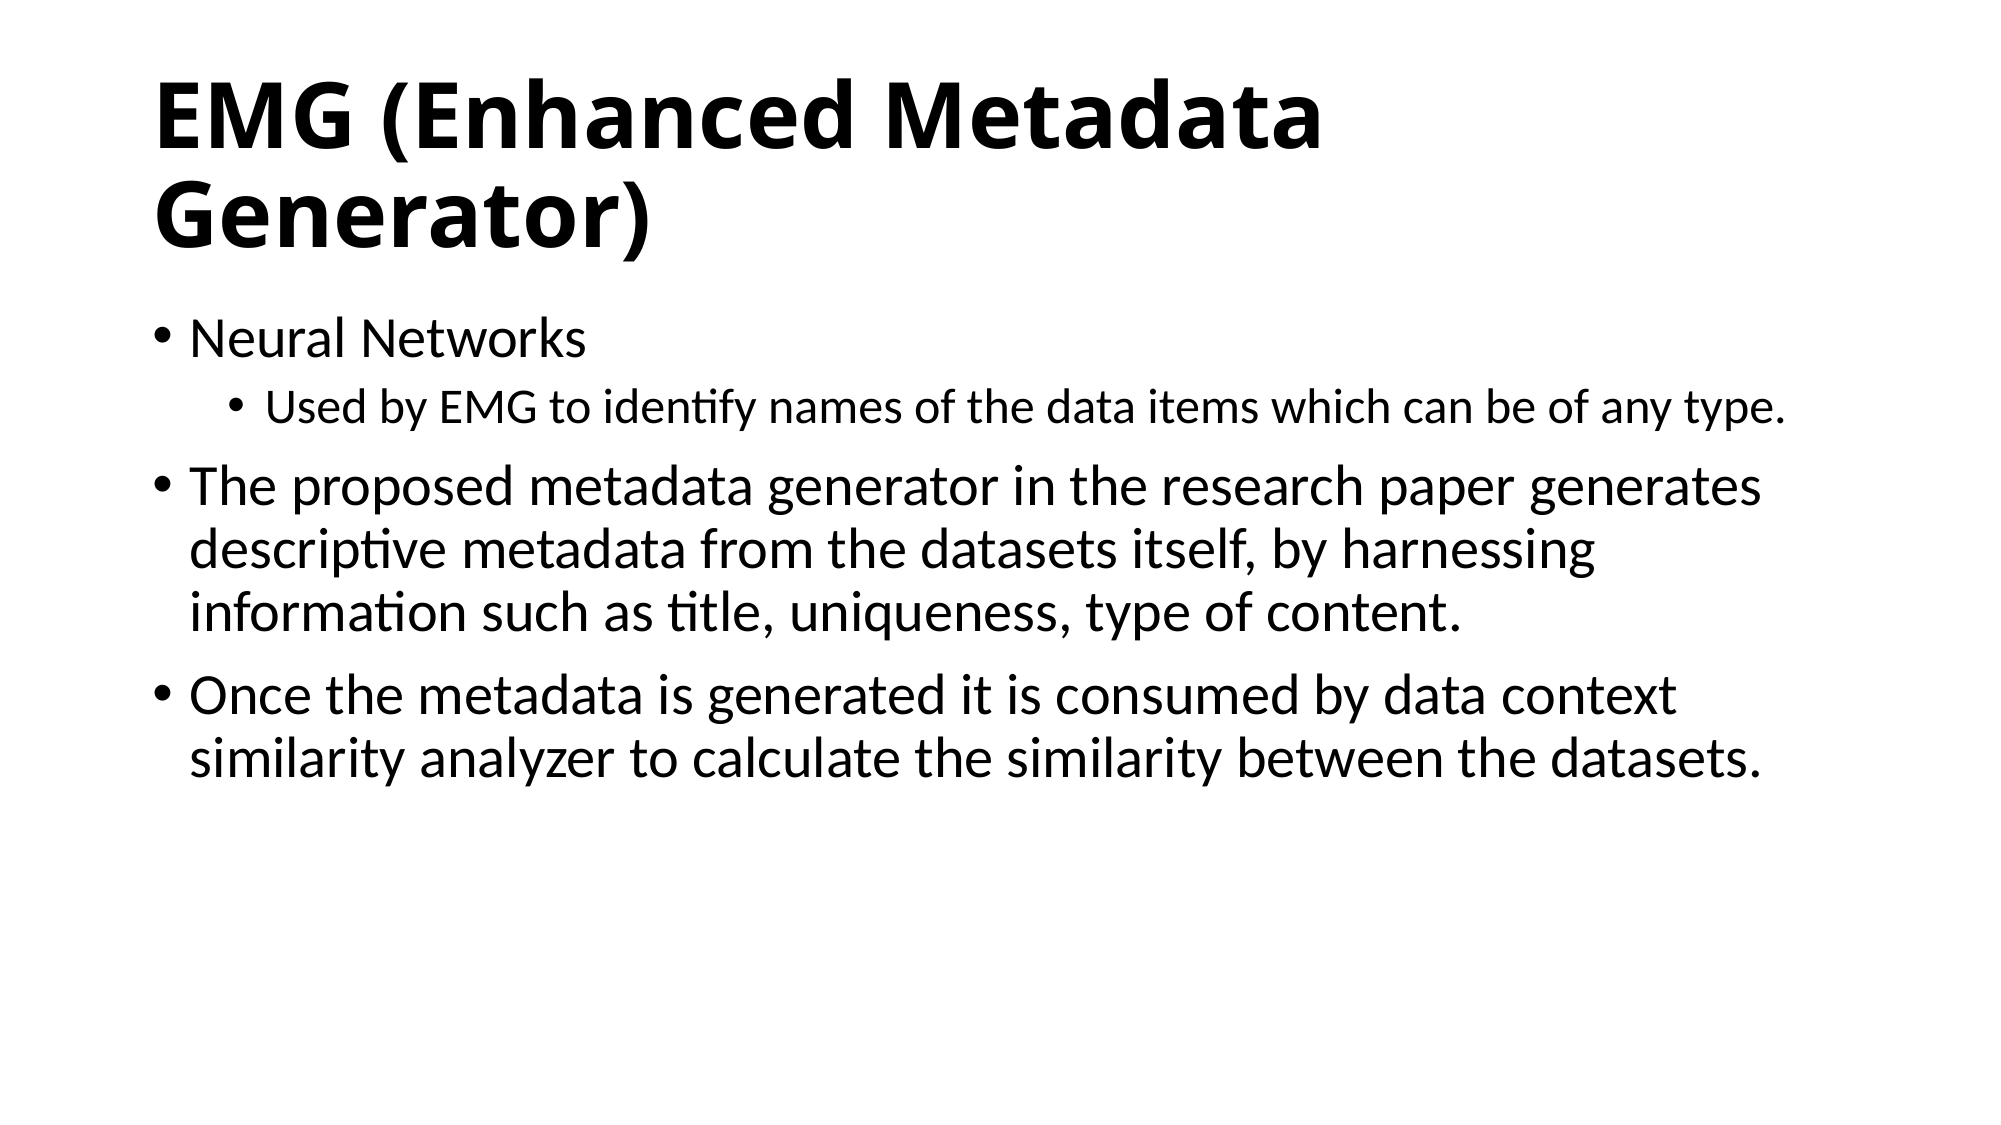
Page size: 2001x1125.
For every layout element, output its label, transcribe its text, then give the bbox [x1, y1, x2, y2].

list Neural Networks Used by EMG to identify names of the data items which can be of any type. The proposed metadata generator in the research paper generates descriptive metadata from the datasets itself, by harnessing information such as title, uniqueness, type of content. Once the metadata is generated it is consumed by data context similarity analyzer to calculate the similarity between the datasets. [137, 299, 1863, 1125]
title EMG (Enhanced Metadata Generator) [137, 59, 1863, 278]
